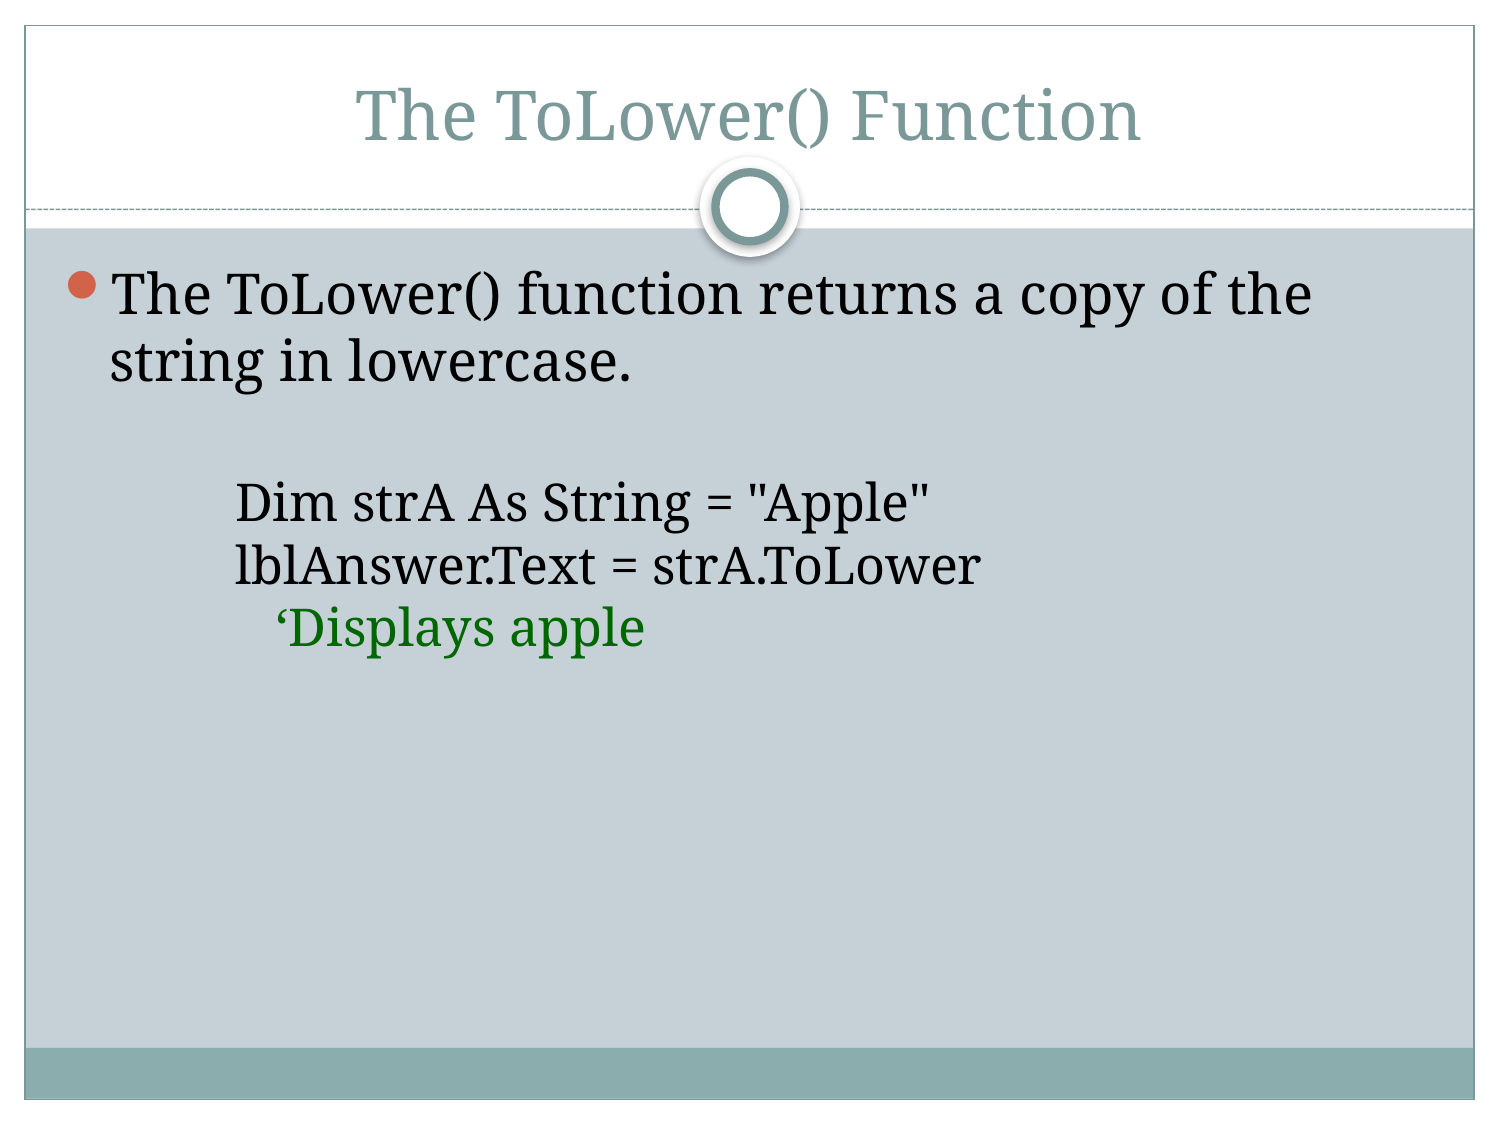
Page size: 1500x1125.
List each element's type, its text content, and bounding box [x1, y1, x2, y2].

list The ToLower() function returns a copy of the string in lowercase. [49, 250, 1445, 1001]
text_box Dim strA As String = "Apple" lblAnswer.Text = strA.ToLower ‘Displays apple [112, 462, 1363, 665]
title The ToLower() Function [49, 37, 1450, 162]
